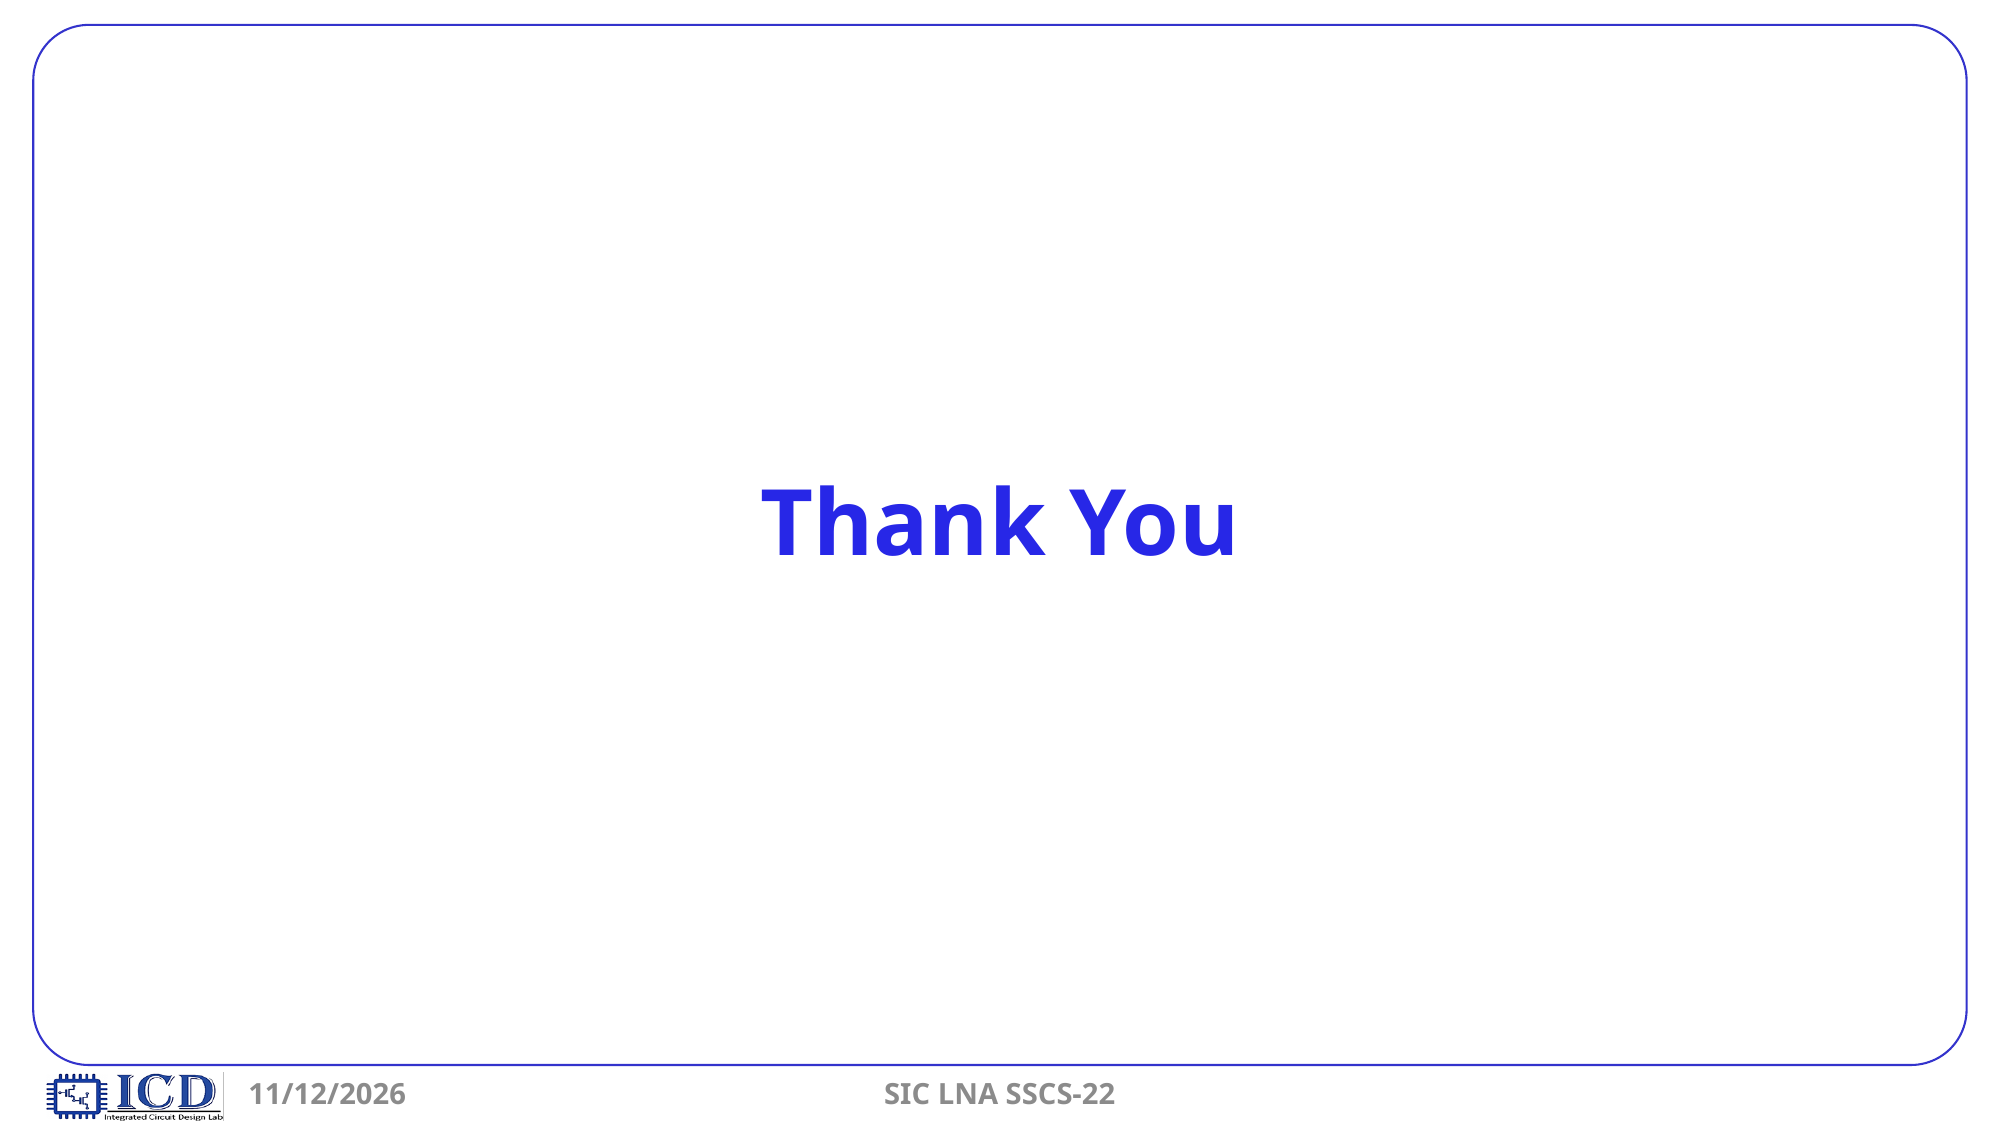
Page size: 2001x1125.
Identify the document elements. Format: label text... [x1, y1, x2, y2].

title Thank You [33, 425, 1967, 613]
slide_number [233, 1065, 567, 1125]
footer SIC LNA SSCS-22 [683, 1065, 1317, 1125]
picture [33, 1067, 233, 1125]
